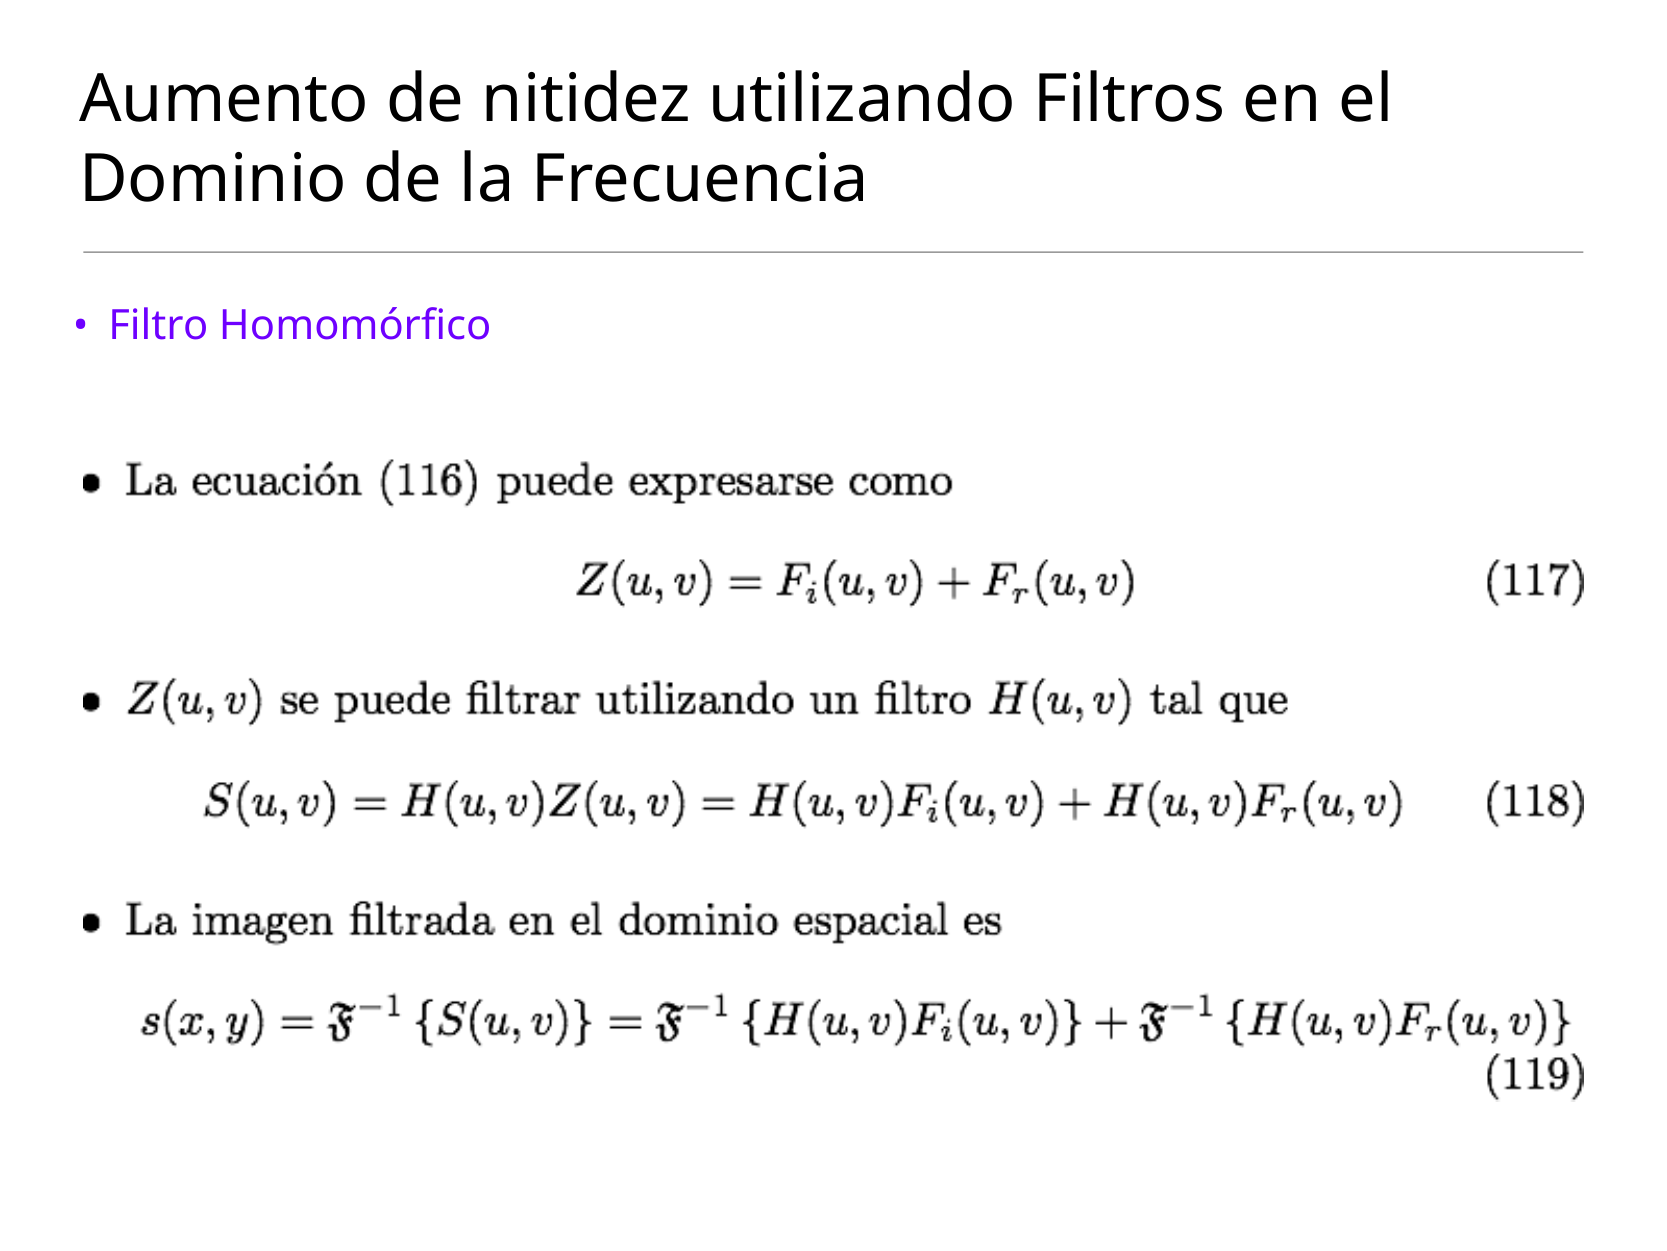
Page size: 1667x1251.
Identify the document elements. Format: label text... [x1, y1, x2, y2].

text_box Filtro Homomórfico [72, 297, 1594, 1140]
picture [83, 458, 1584, 1103]
title Aumento de nitidez utilizando Filtros en el Dominio de la Frecuencia [72, 41, 1595, 222]
